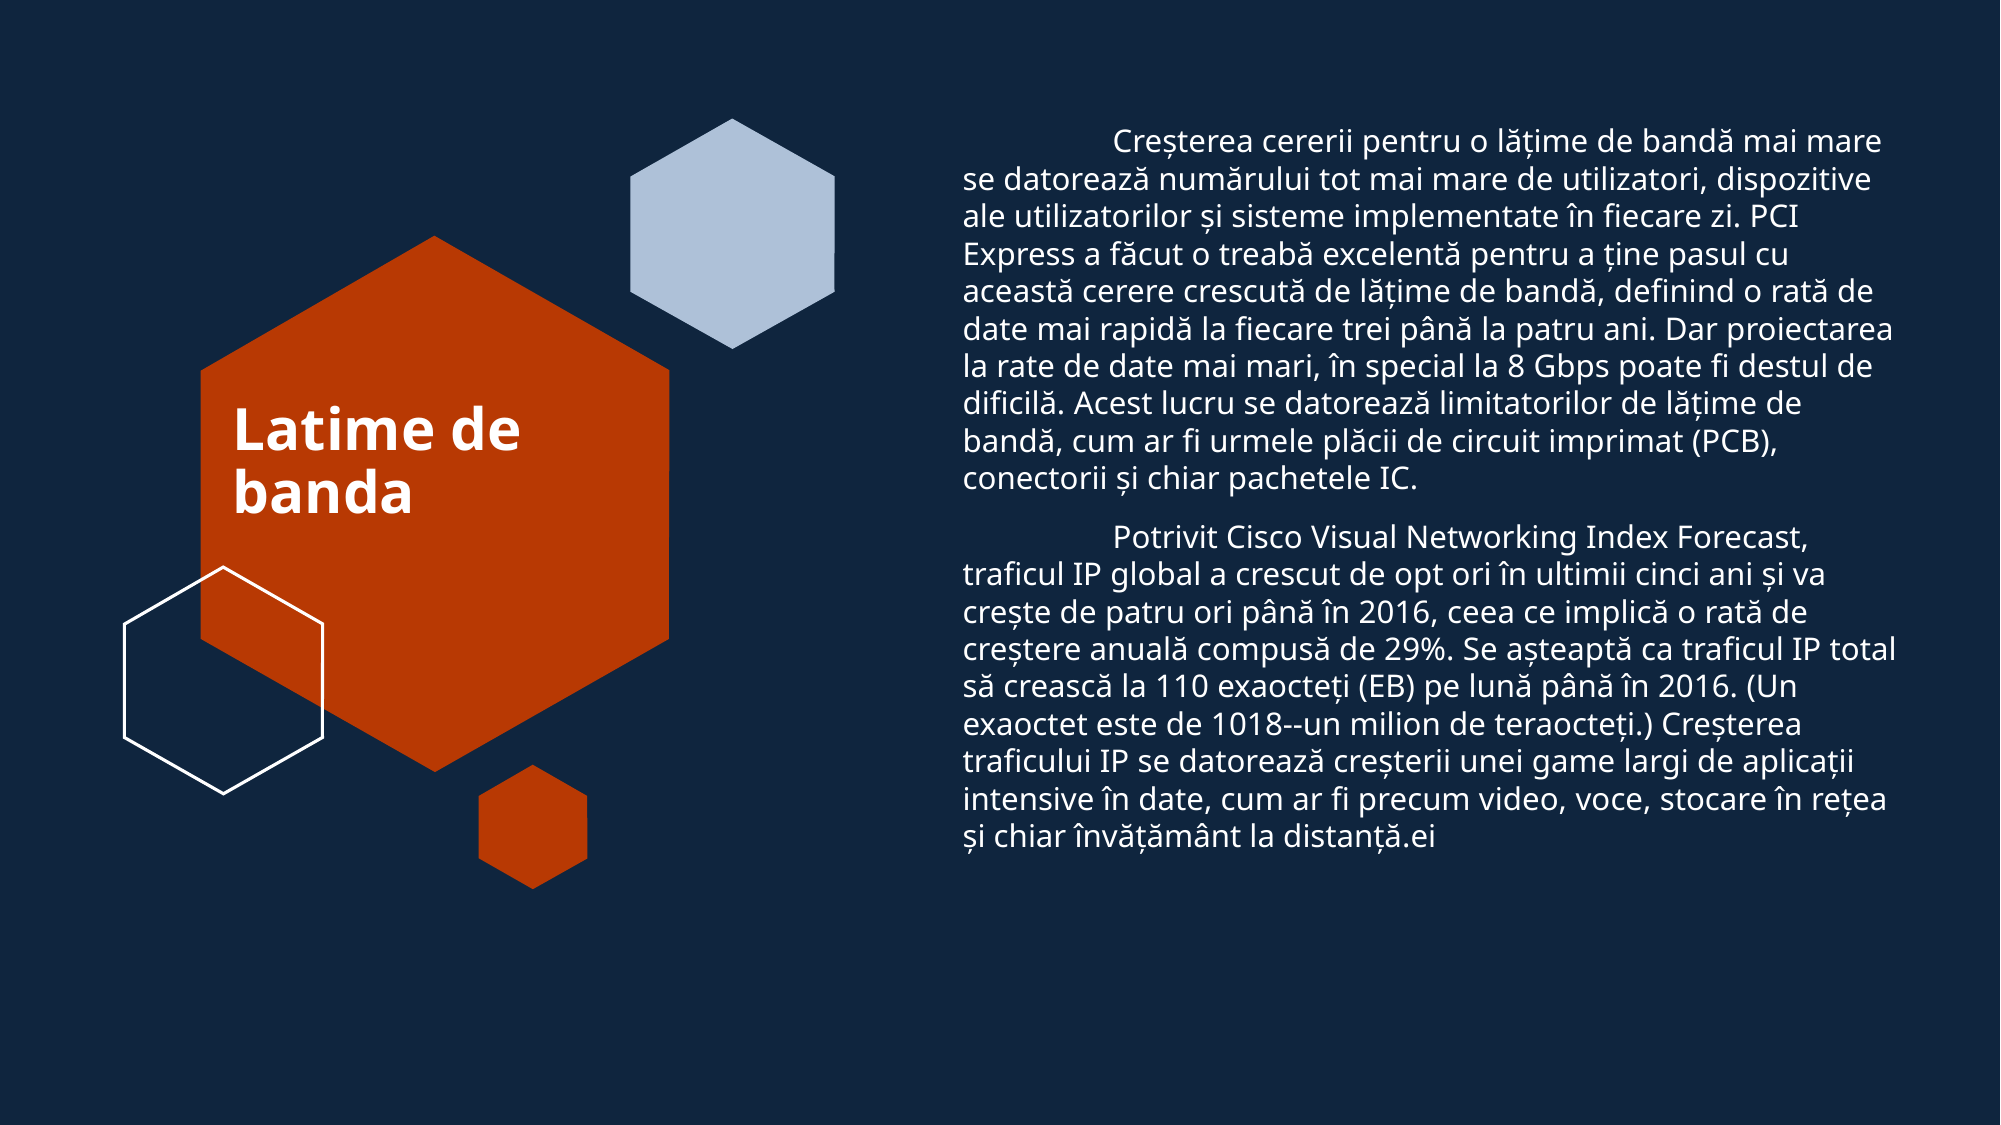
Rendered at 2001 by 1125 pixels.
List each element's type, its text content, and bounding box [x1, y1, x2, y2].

list Creșterea cererii pentru o lățime de bandă mai mare se datorează numărului tot mai mare de utilizatori, dispozitive ale utilizatorilor și sisteme implementate în fiecare zi. PCI Express a făcut o treabă excelentă pentru a ține pasul cu această cerere crescută de lățime de bandă, definind o rată de date mai rapidă la fiecare trei până la patru ani. Dar proiectarea la rate de date mai mari, în special la 8 Gbps poate fi destul de dificilă. Acest lucru se datorează limitatorilor de lățime de bandă, cum ar fi urmele plăcii de circuit imprimat (PCB), conectorii și chiar pachetele IC. Potrivit Cisco Visual Networking Index Forecast, traficul IP global a crescut de opt ori în ultimii cinci ani și va crește de patru ori până în 2016, ceea ce implică o rată de creștere anuală compusă de 29%. Se așteaptă ca traficul IP total să crească la 110 exaocteți (EB) pe lună până în 2016. (Un exaoctet este de 1018--un milion de teraocteți.) Creșterea traficului IP se datorează creșterii unei game largi de aplicații intensive în date, cum ar fi precum video, voce, stocare în rețea și chiar învățământ la distanță.ei [947, 114, 1919, 1046]
title Latime de banda [217, 415, 725, 534]
